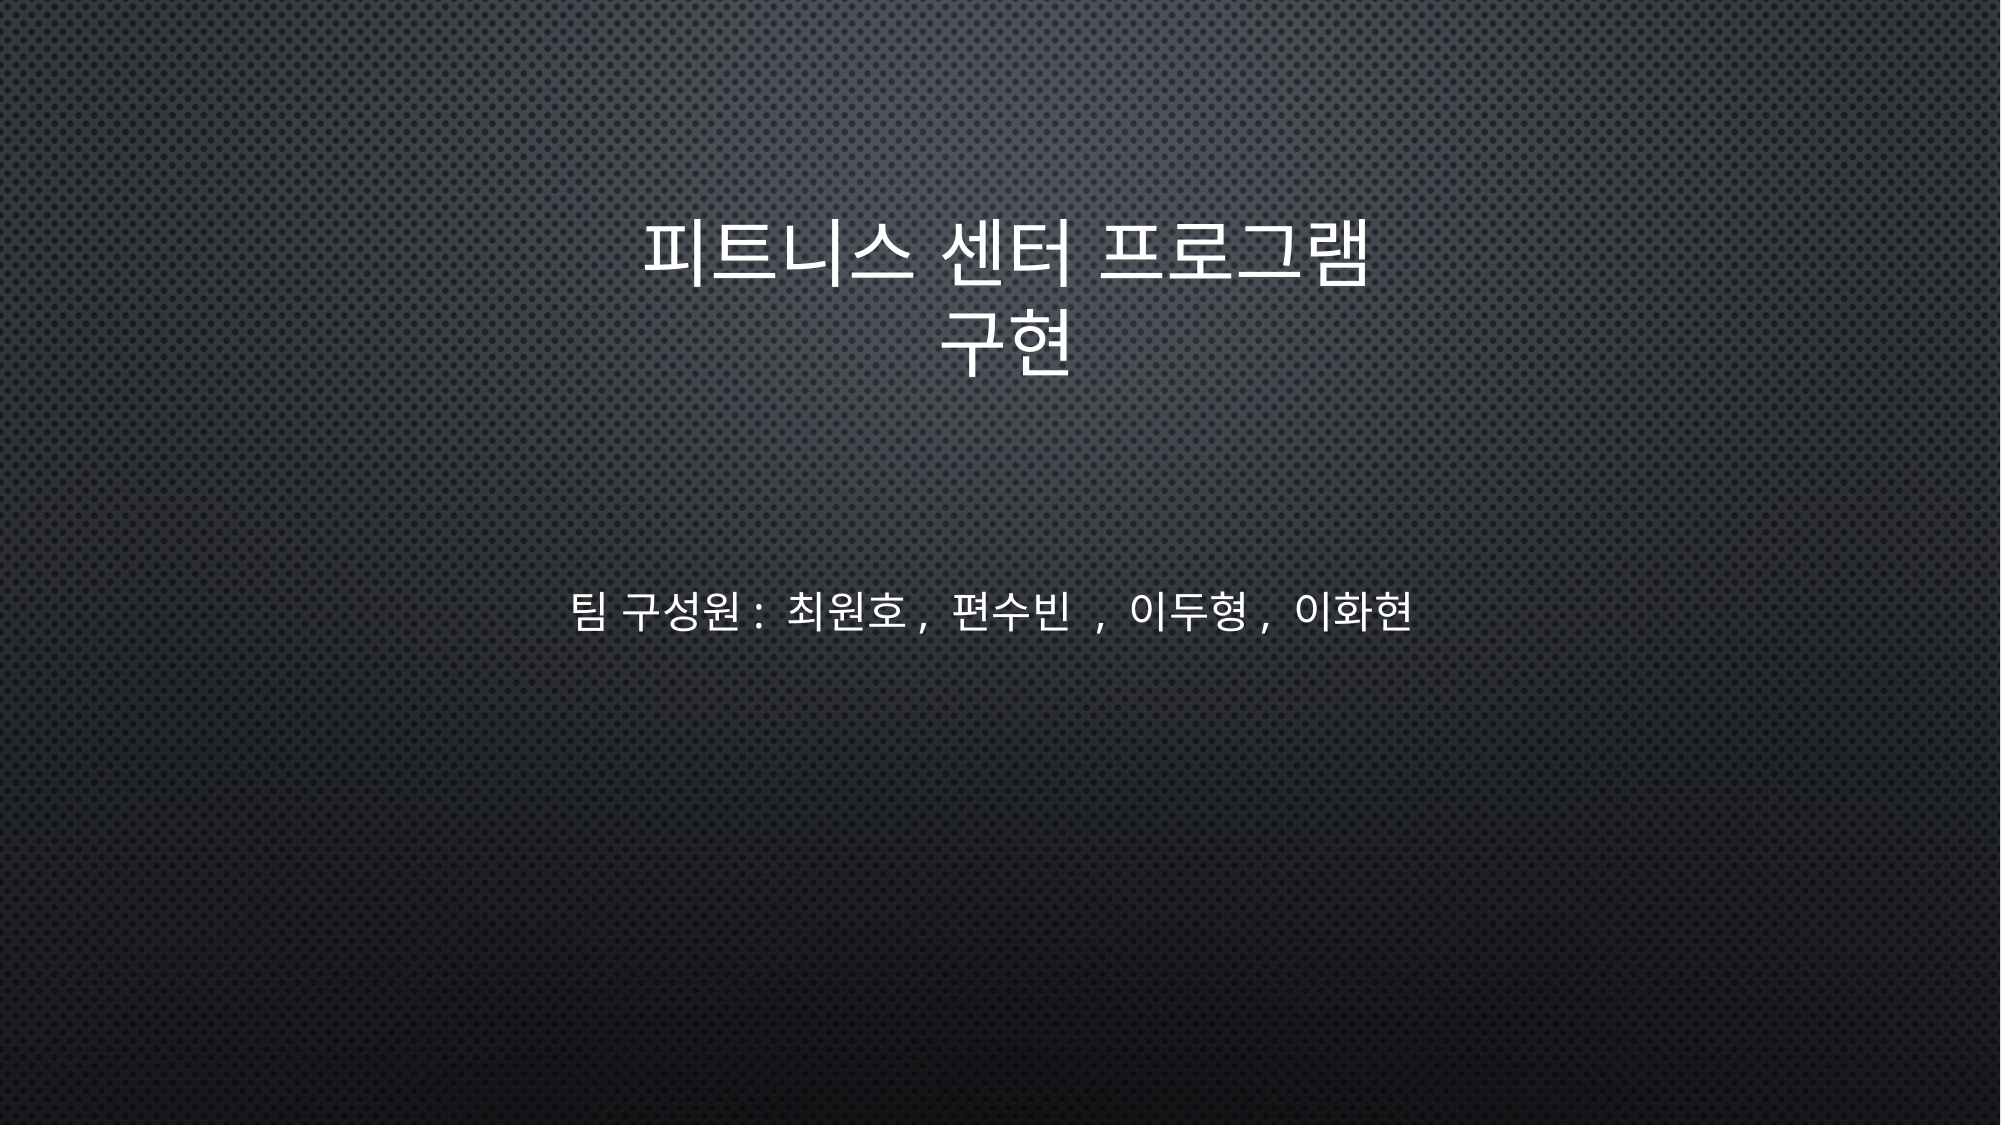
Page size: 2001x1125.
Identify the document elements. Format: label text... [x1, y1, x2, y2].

subtitle 팀 구성원: 최원호, 편수빈 , 이두형, 이화현 [411, 576, 1573, 665]
title 피트니스 센터 프로그램 구현 [323, 171, 1693, 395]
